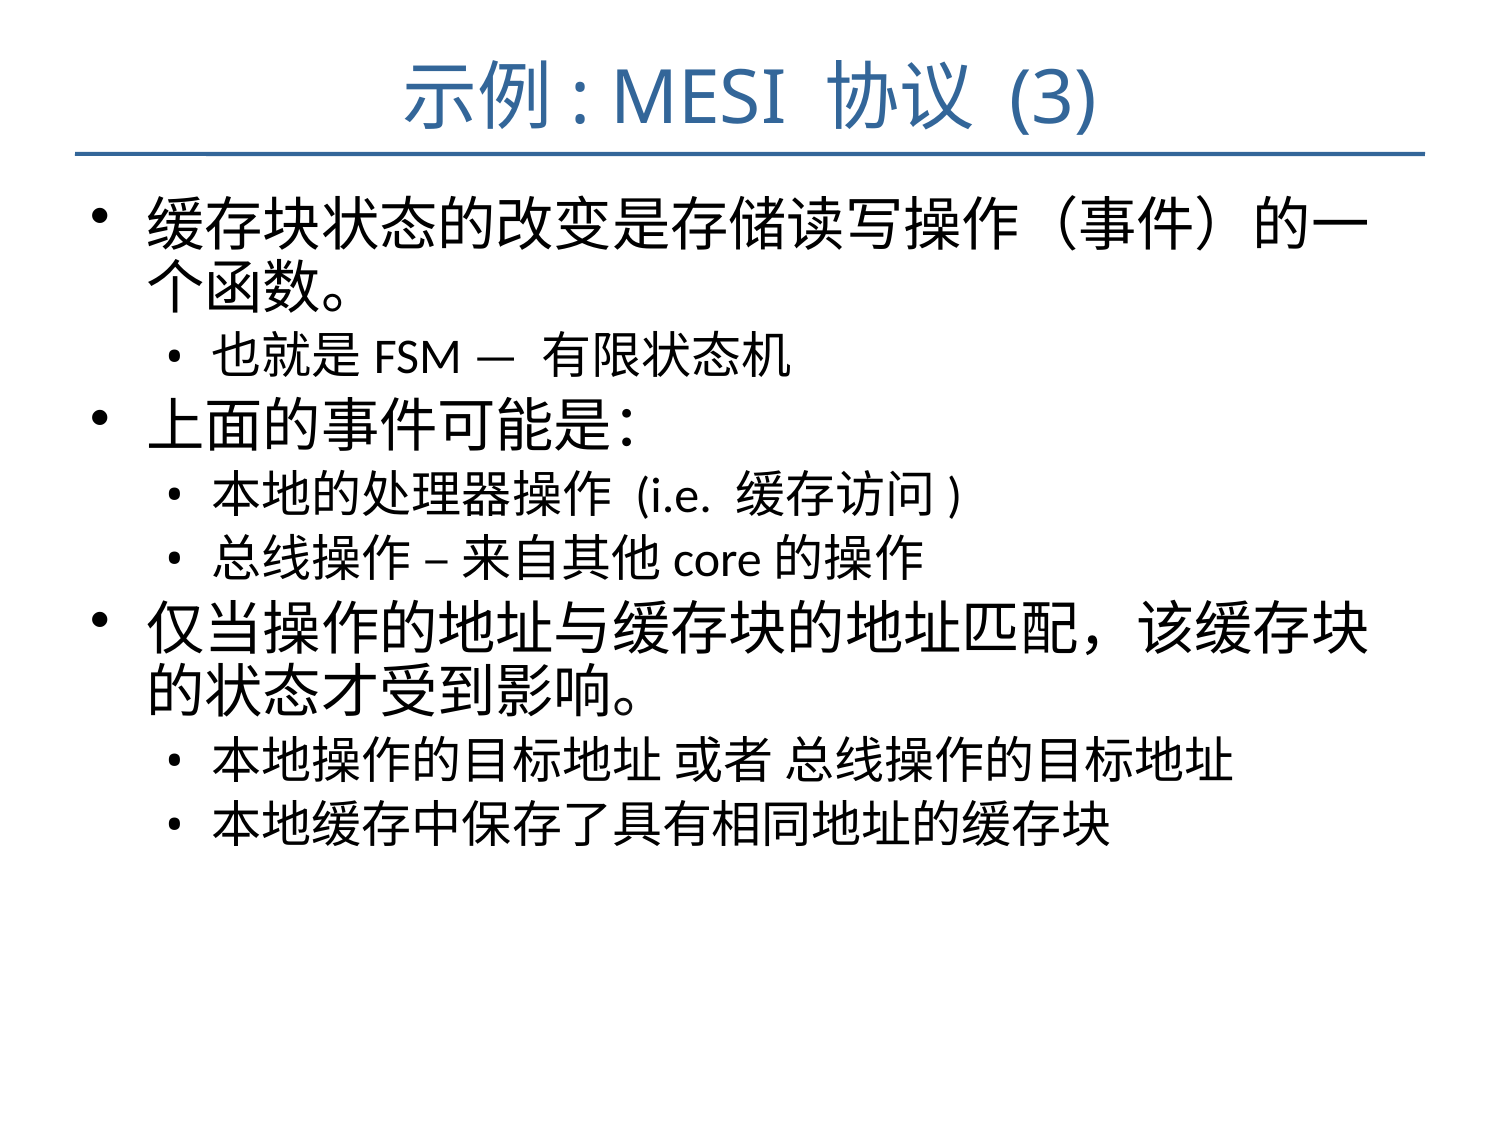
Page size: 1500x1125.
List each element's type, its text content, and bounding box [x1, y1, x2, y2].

list 缓存块状态的改变是存储读写操作（事件）的一个函数。 也就是FSM — 有限状态机 上面的事件可能是： 本地的处理器操作 (i.e. 缓存访问) 总线操作 – 来自其他core的操作 仅当操作的地址与缓存块的地址匹配，该缓存块的状态才受到影响。 本地操作的目标地址 或者 总线操作的目标地址 本地缓存中保存了具有相同地址的缓存块 [75, 187, 1425, 1025]
title 示例: MESI 协议 (3) [0, 37, 1500, 150]
